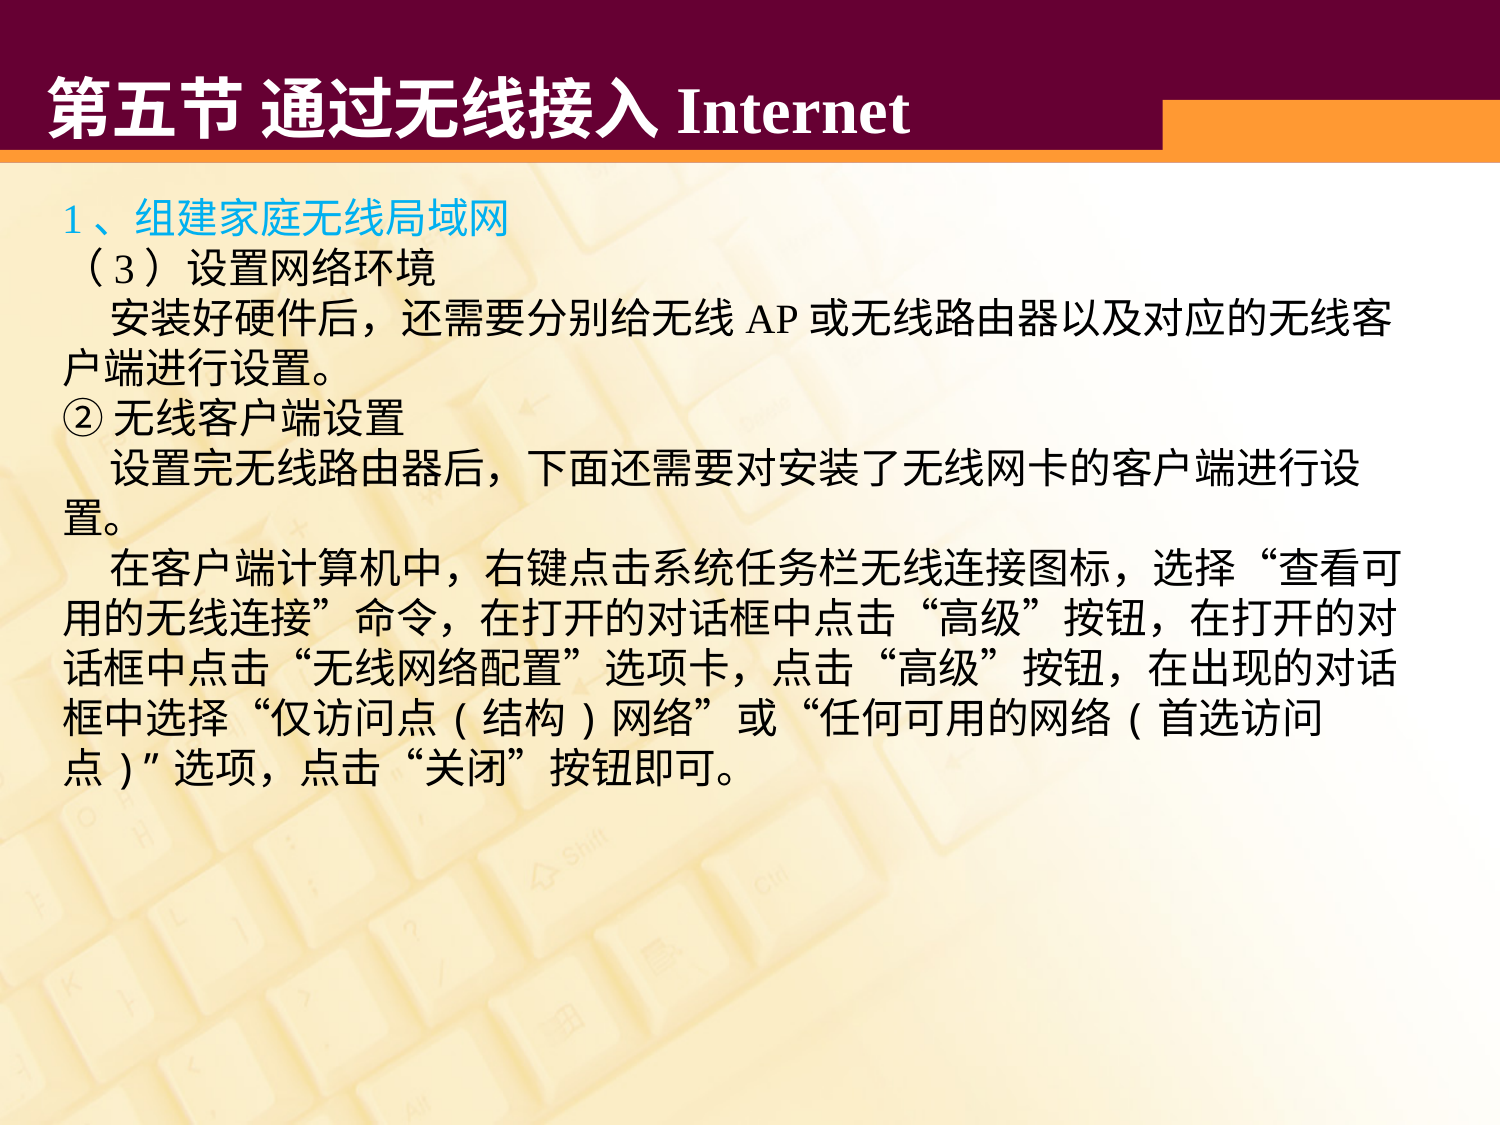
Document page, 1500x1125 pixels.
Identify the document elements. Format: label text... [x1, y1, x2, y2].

list 1、组建家庭无线局域网 （3）设置网络环境 安装好硬件后，还需要分别给无线AP或无线路由器以及对应的无线客户端进行设置。 ②无线客户端设置 设置完无线路由器后，下面还需要对安装了无线网卡的客户端进行设置。 在客户端计算机中，右键点击系统任务栏无线连接图标，选择“查看可用的无线连接”命令，在打开的对话框中点击“高级”按钮，在打开的对话框中点击“无线网络配置”选项卡，点击“高级”按钮，在出现的对话框中选择“仅访问点(结构)网络”或“任何可用的网络(首选访问点)”选项，点击“关闭”按钮即可。 [47, 184, 1447, 1106]
picture [0, 163, 1500, 1125]
title 第五节 通过无线接入Internet [29, 50, 1338, 164]
